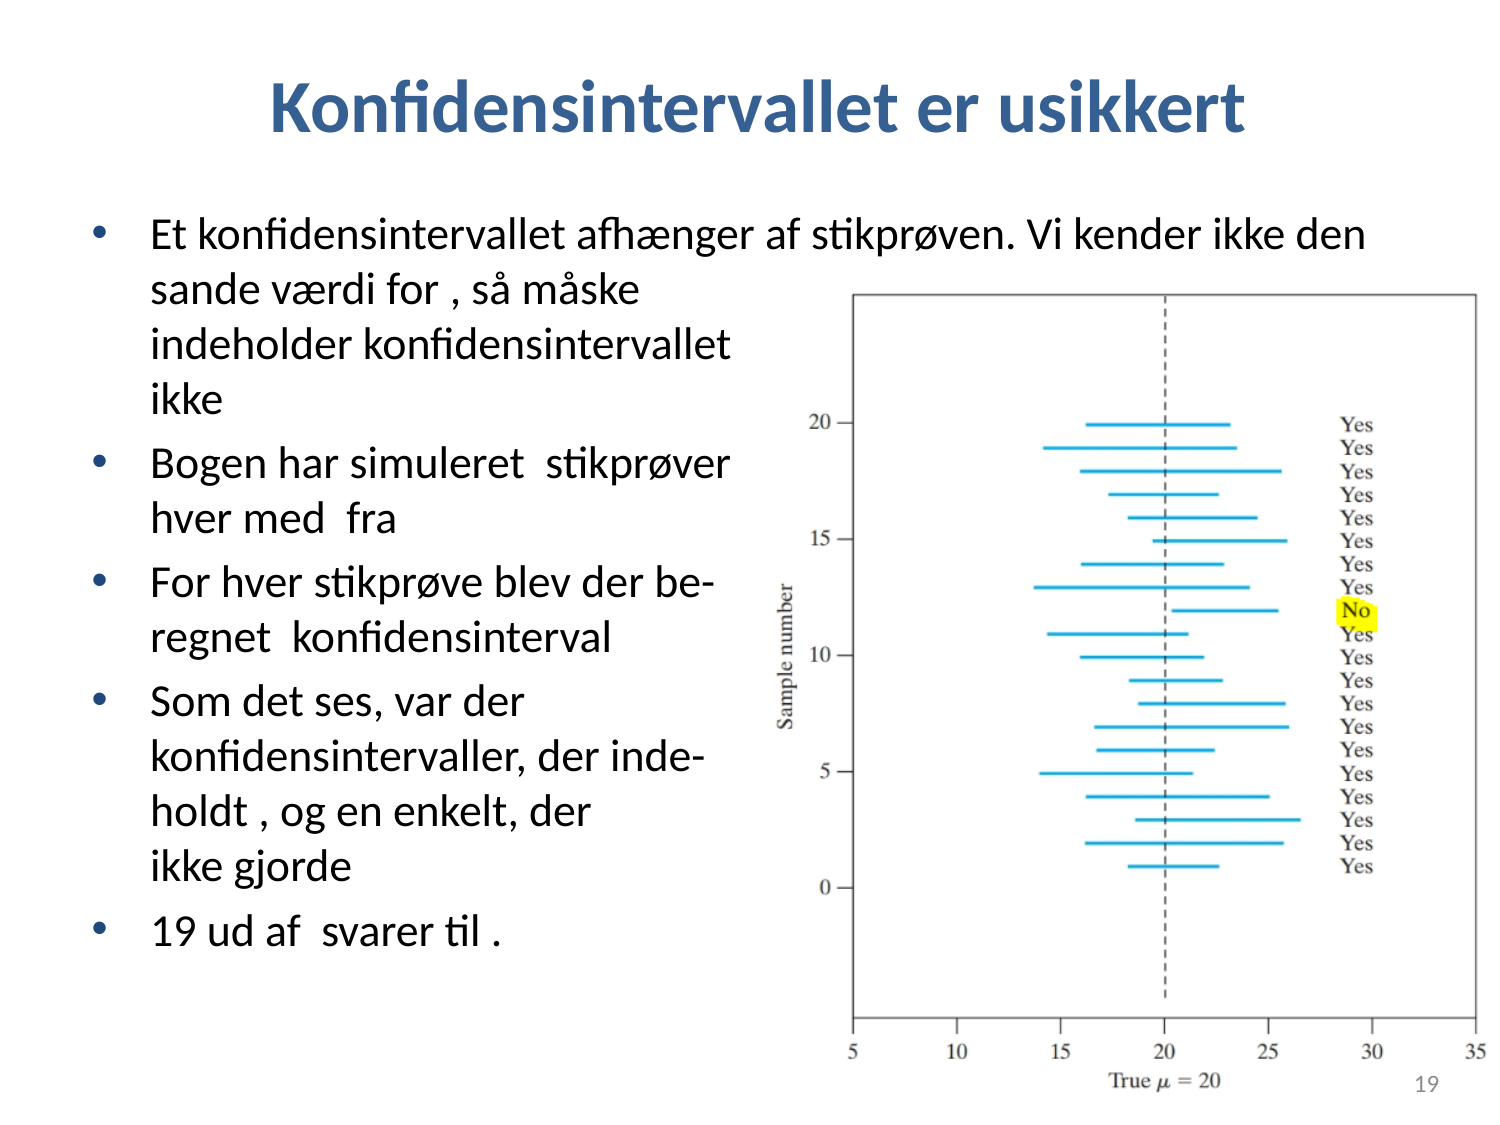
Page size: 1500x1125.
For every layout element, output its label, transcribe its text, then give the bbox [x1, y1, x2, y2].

title Konfidensintervallet er usikkert [76, 45, 1459, 161]
picture [765, 274, 1500, 1107]
